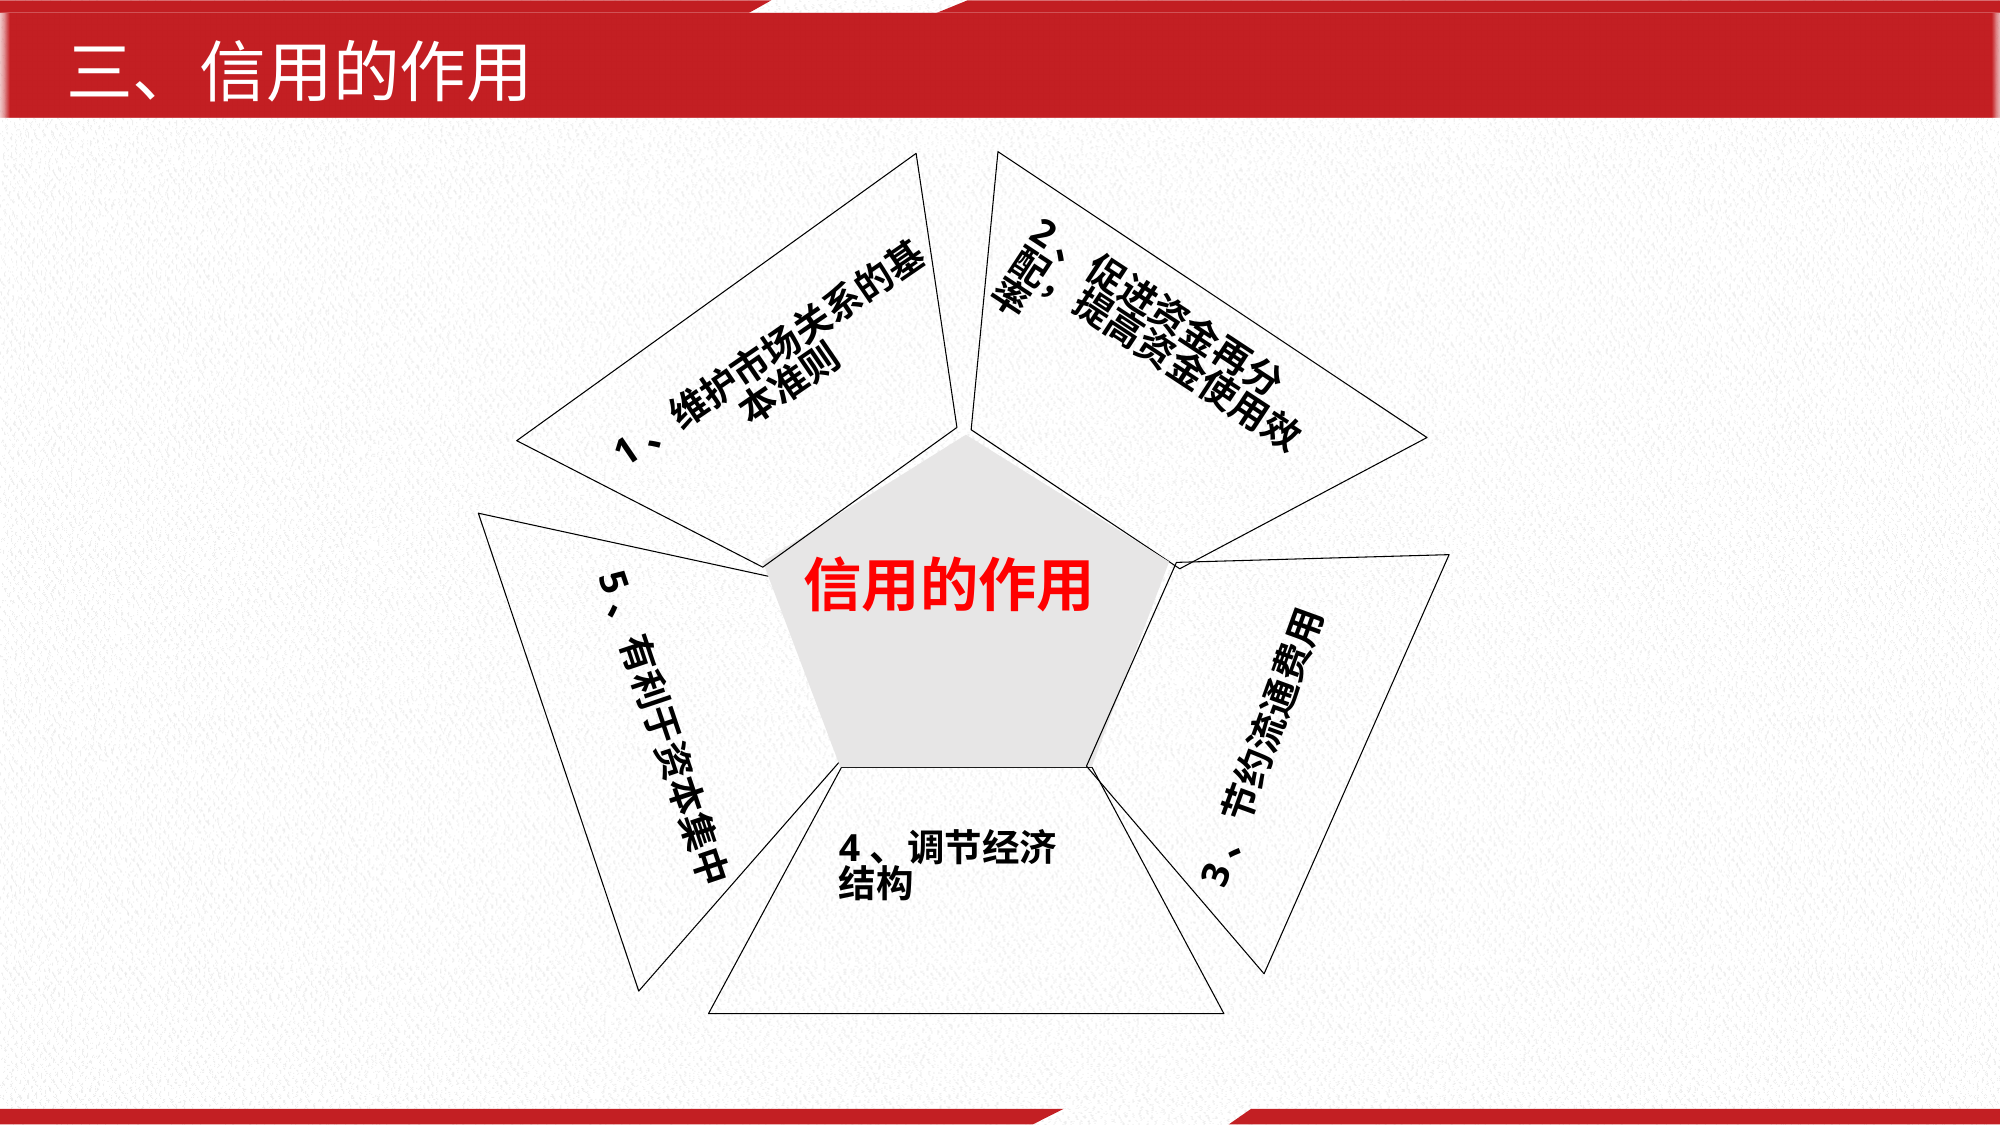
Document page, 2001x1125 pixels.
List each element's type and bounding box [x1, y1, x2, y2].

text_box [0, 0, 2000, 12]
text_box [542, 273, 1402, 1014]
text_box [0, 118, 2000, 1125]
picture [0, 0, 2001, 118]
